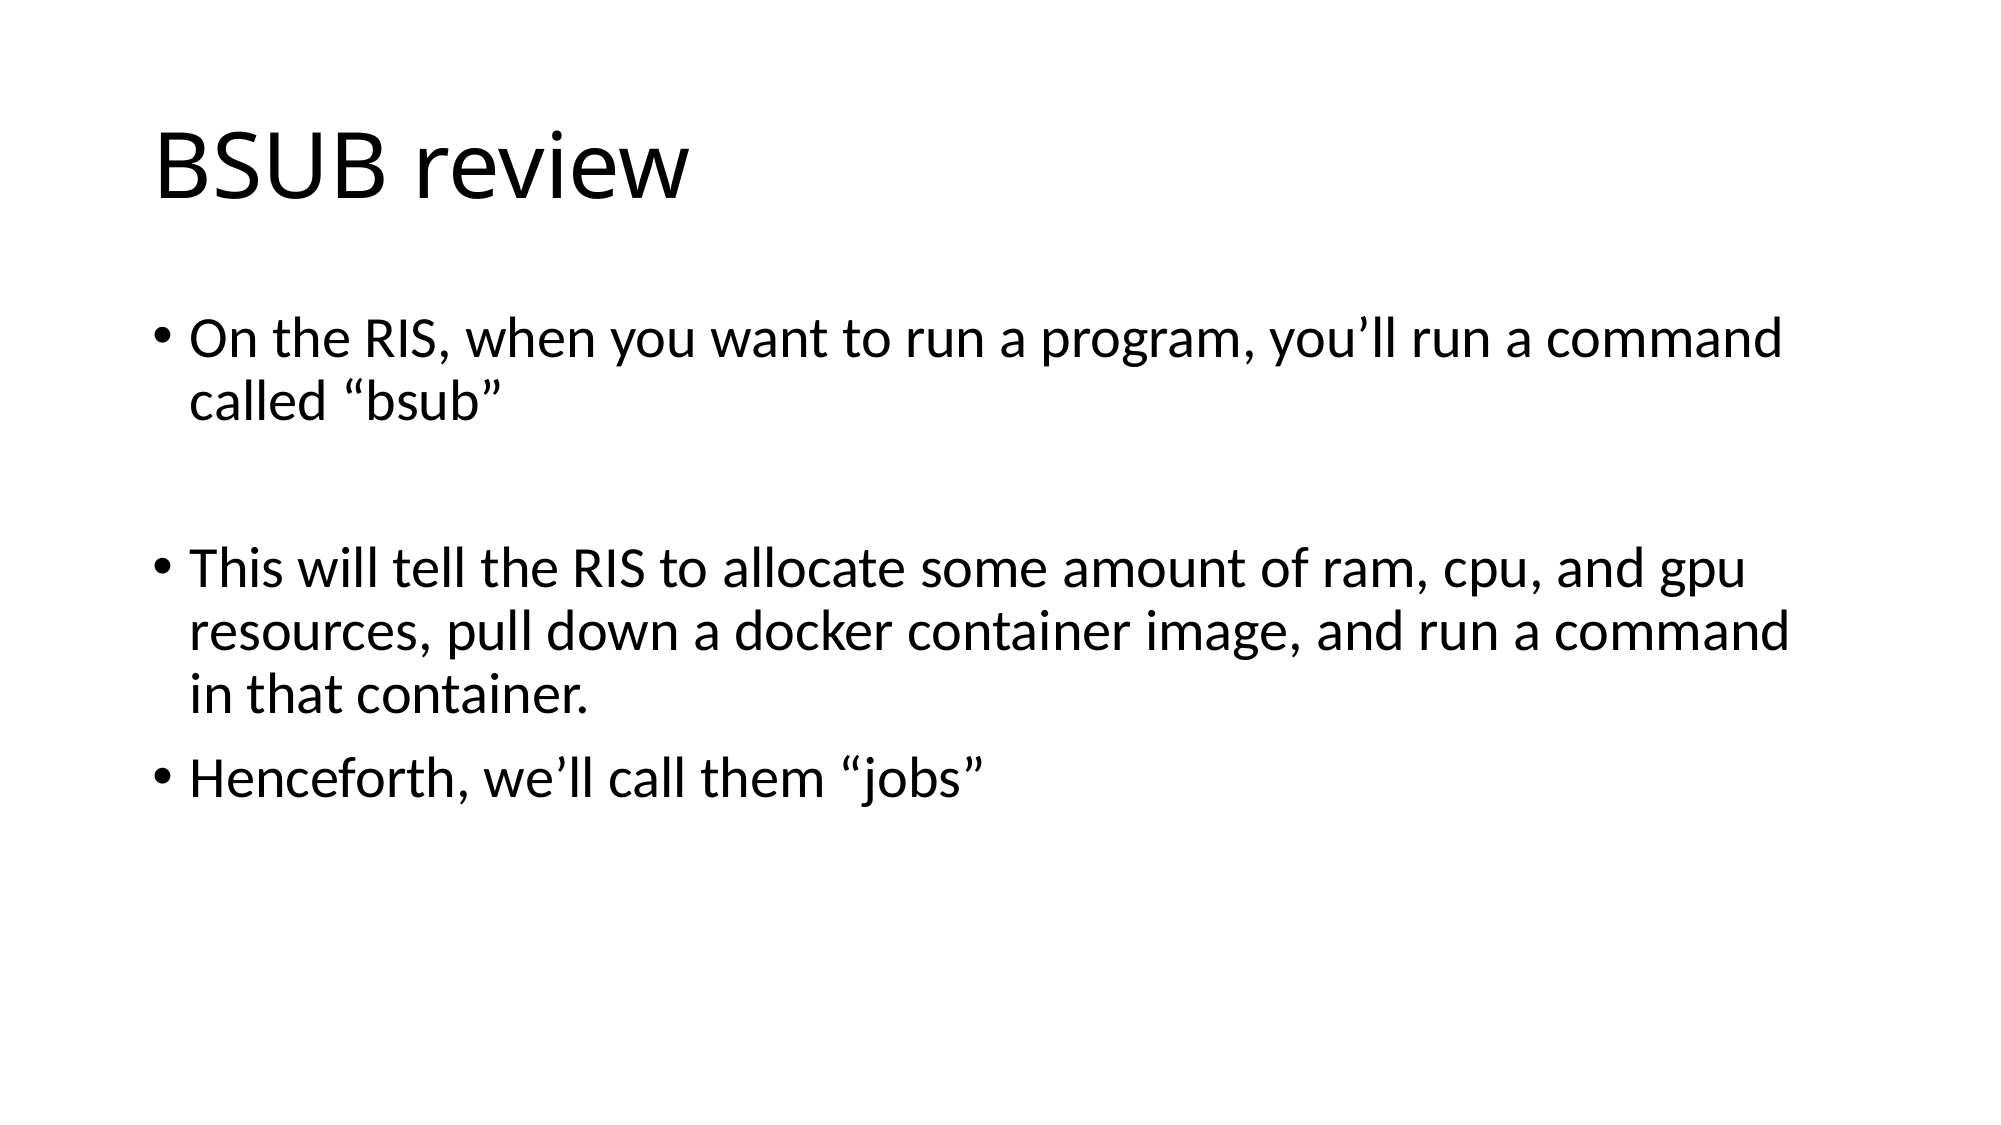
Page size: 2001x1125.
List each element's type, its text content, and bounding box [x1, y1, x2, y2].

title BSUB review [137, 59, 1863, 278]
list On the RIS, when you want to run a program, you’ll run a command called “bsub” This will tell the RIS to allocate some amount of ram, cpu, and gpu resources, pull down a docker container image, and run a command in that container. Henceforth, we’ll call them “jobs” [137, 299, 1863, 1014]
